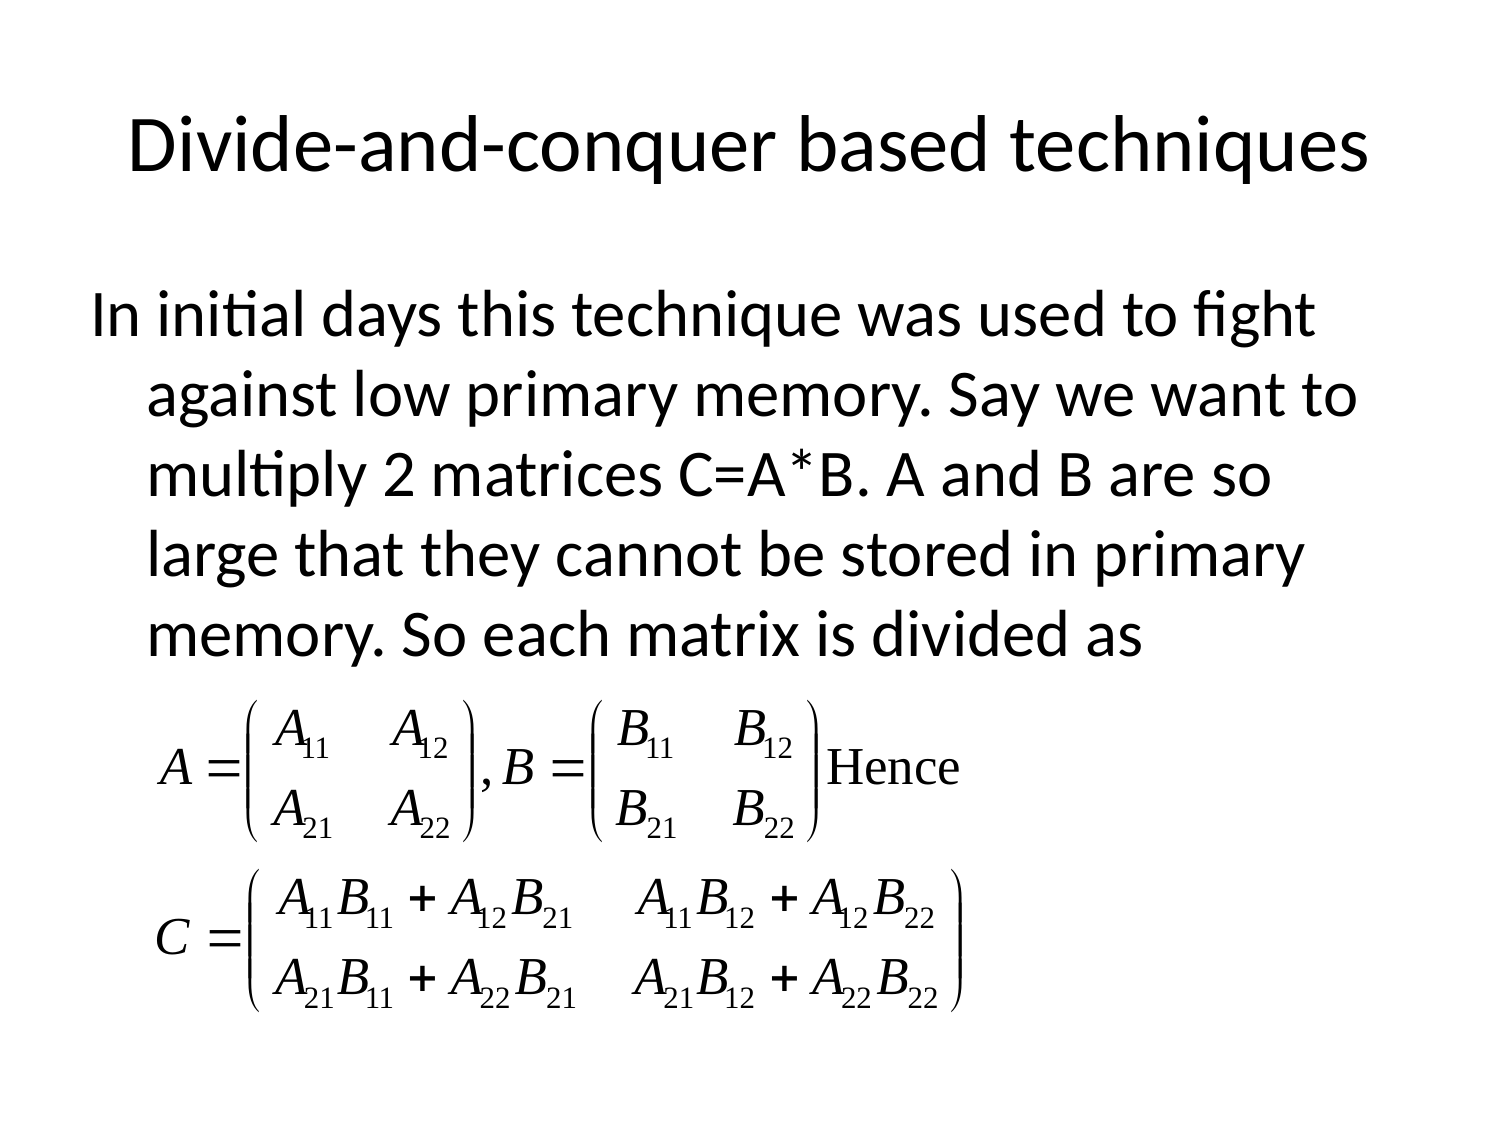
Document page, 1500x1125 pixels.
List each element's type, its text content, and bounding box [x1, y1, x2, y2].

title Divide-and-conquer based techniques [75, 45, 1425, 233]
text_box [147, 687, 978, 1026]
list In initial days this technique was used to fight against low primary memory. Say we want to multiply 2 matrices C=A*B. A and B are so large that they cannot be stored in primary memory. So each matrix is divided as [75, 262, 1425, 1005]
